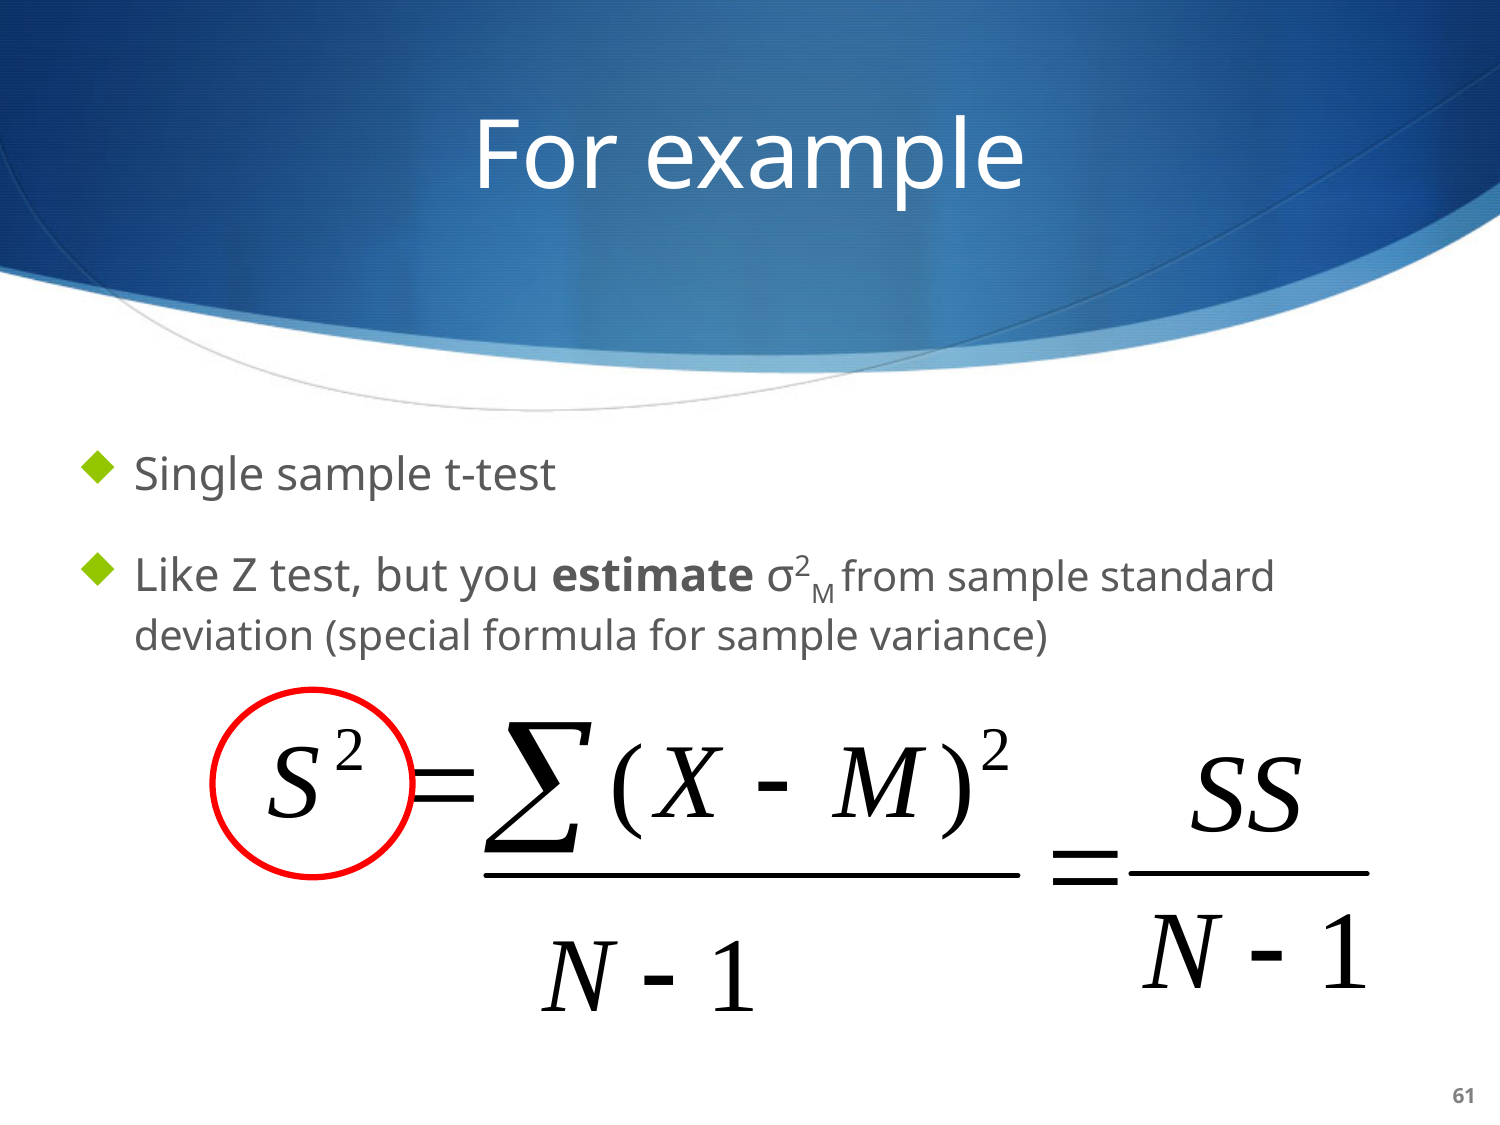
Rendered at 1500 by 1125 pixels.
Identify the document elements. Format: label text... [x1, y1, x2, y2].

text_box [212, 758, 216, 809]
picture [0, 0, 1500, 1125]
list Single sample t-test Like Z test, but you estimate σ2M from sample standard deviation (special formula for sample variance) [62, 437, 1413, 1125]
slide_number 61 [1420, 1067, 1500, 1125]
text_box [1024, 724, 1388, 1014]
title For example [75, 56, 1425, 245]
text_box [249, 699, 1038, 1037]
